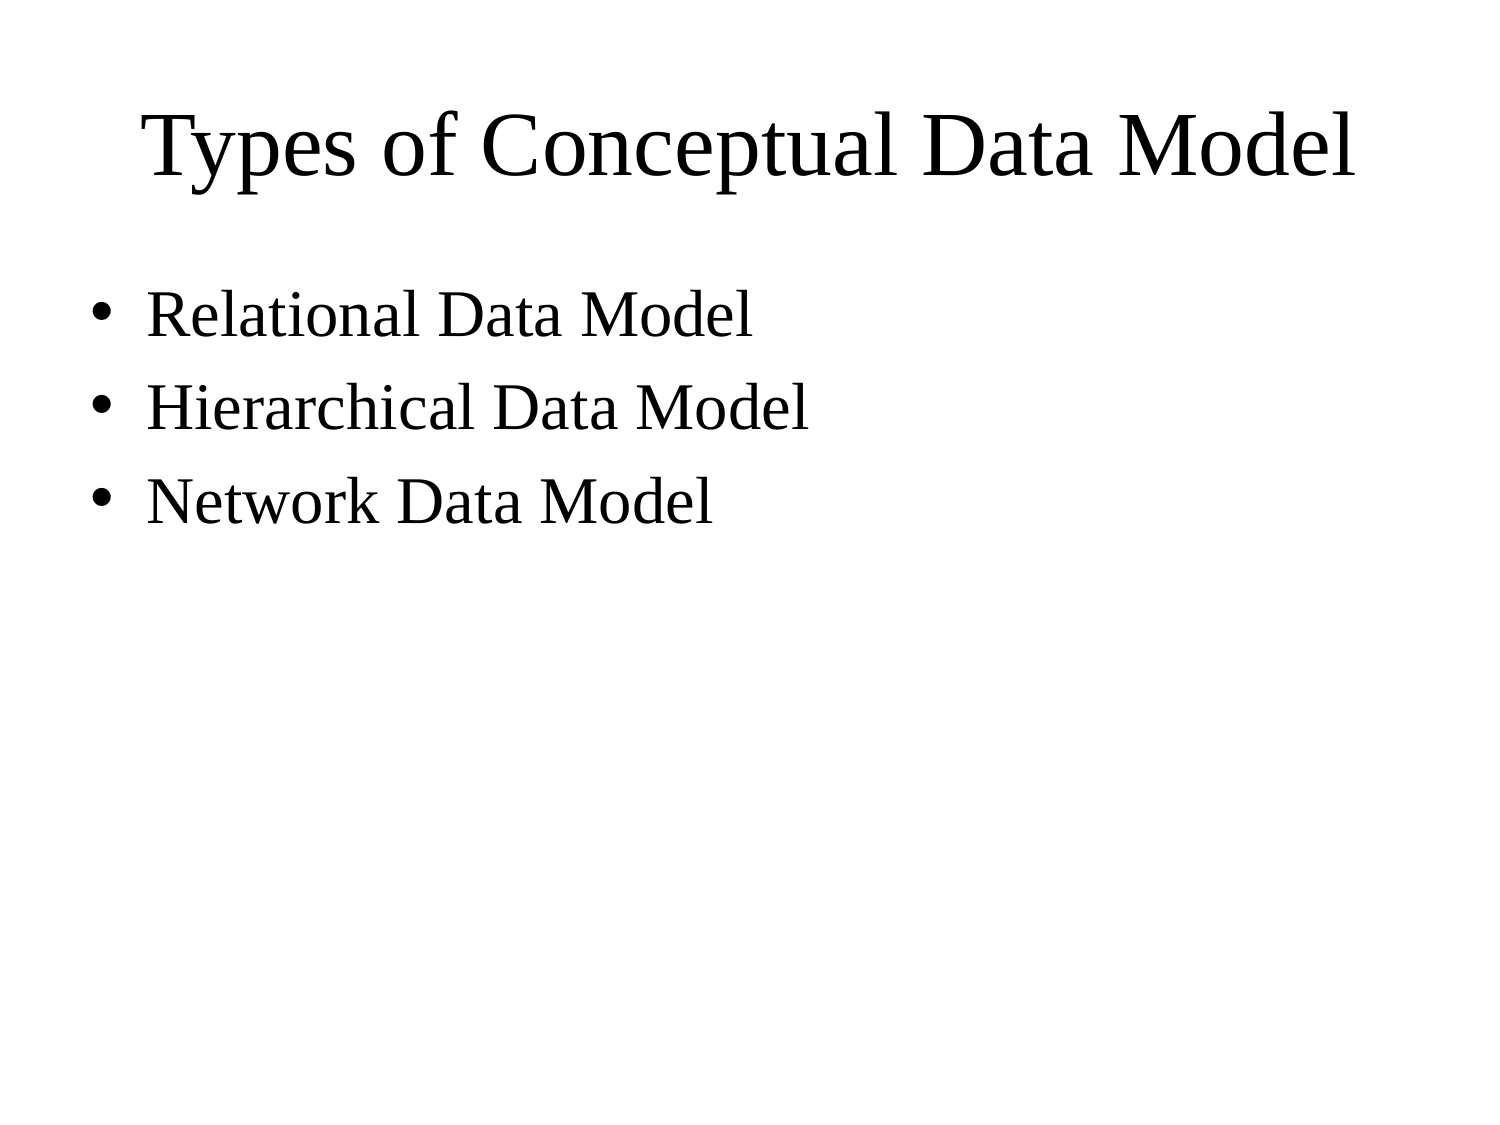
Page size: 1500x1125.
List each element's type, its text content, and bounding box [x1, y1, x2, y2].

title Types of Conceptual Data Model [75, 45, 1425, 233]
list Relational Data Model Hierarchical Data Model Network Data Model [75, 262, 1425, 1005]
